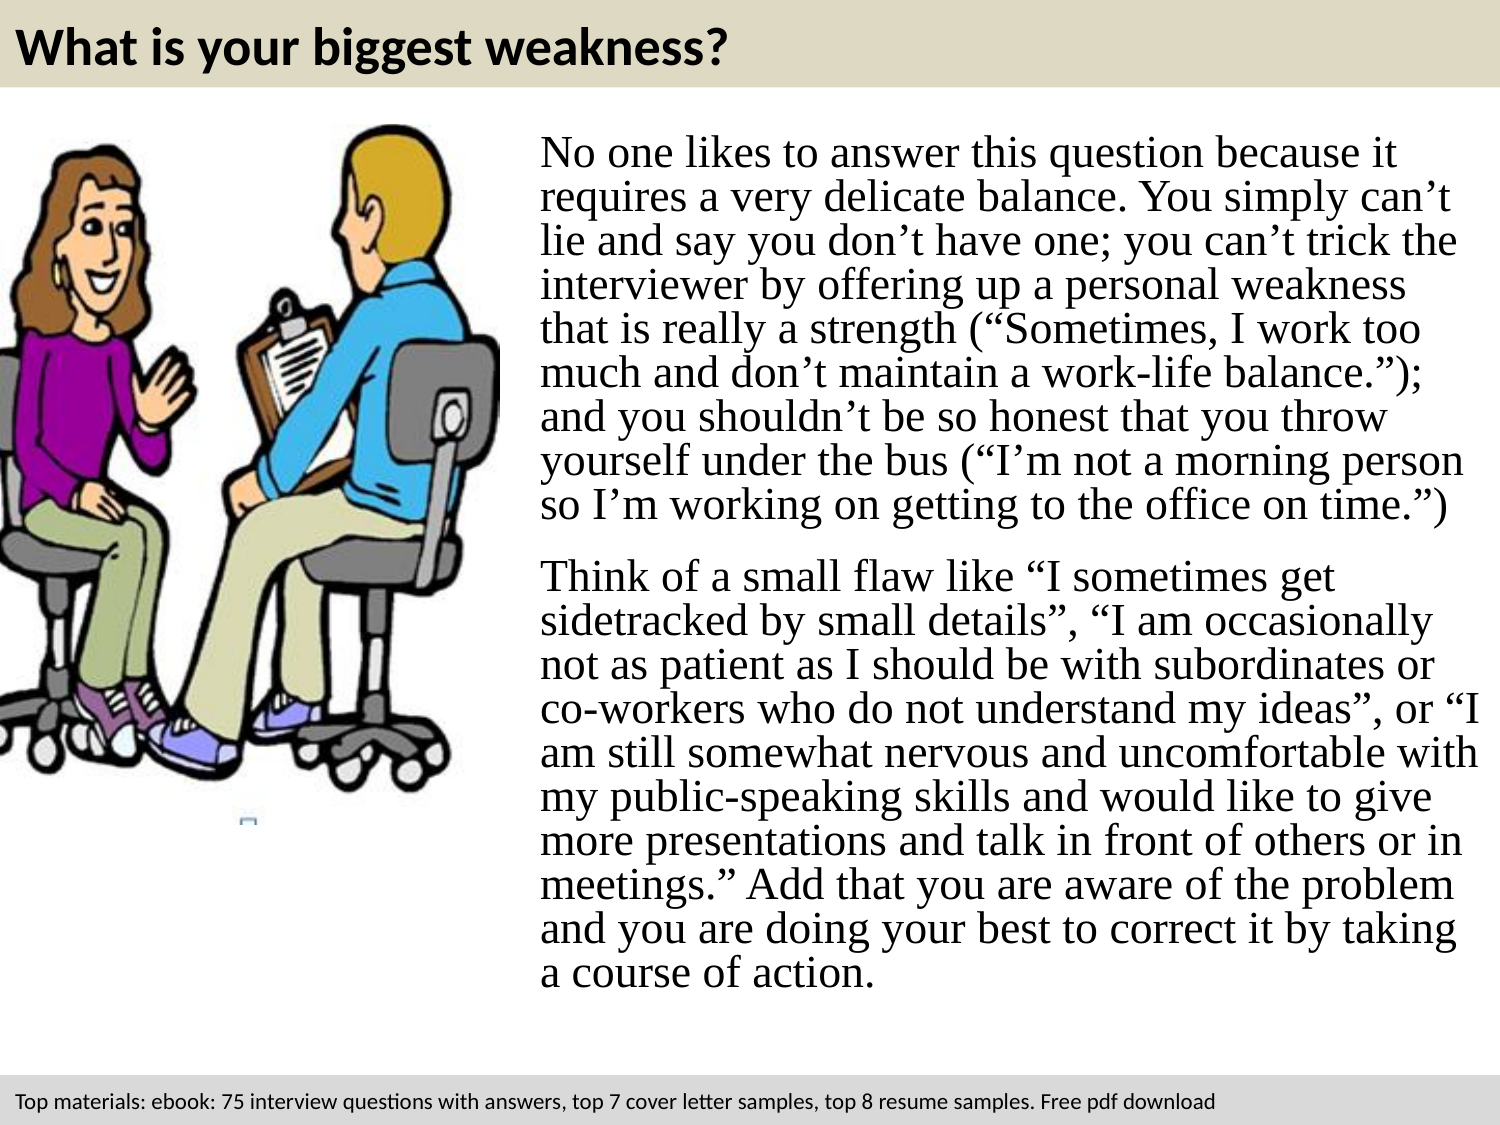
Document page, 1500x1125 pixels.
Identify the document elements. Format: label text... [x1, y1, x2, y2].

slide_number Top materials: ebook: 75 interview questions with answers, top 7 cover letter samples, top 8 resume samples. Free pdf download [0, 1074, 1500, 1125]
picture [0, 124, 501, 826]
title What is your biggest weakness? [0, 0, 1500, 88]
list No one likes to answer this question because it requires a very delicate balance. You simply can’t lie and say you don’t have one; you can’t trick the interviewer by offering up a personal weakness that is really a strength (“Sometimes, I work too much and don’t maintain a work-life balance.”); and you shouldn’t be so honest that you throw yourself under the bus (“I’m not a morning person so I’m working on getting to the office on time.”) Think of a small flaw like “I sometimes get sidetracked by small details”, “I am occasionally not as patient as I should be with subordinates or co-workers who do not understand my ideas”, or “I am still somewhat nervous and uncomfortable with my public-speaking skills and would like to give more presentations and talk in front of others or in meetings.” Add that you are aware of the problem and you are doing your best to correct it by taking a course of action. [525, 125, 1500, 1063]
